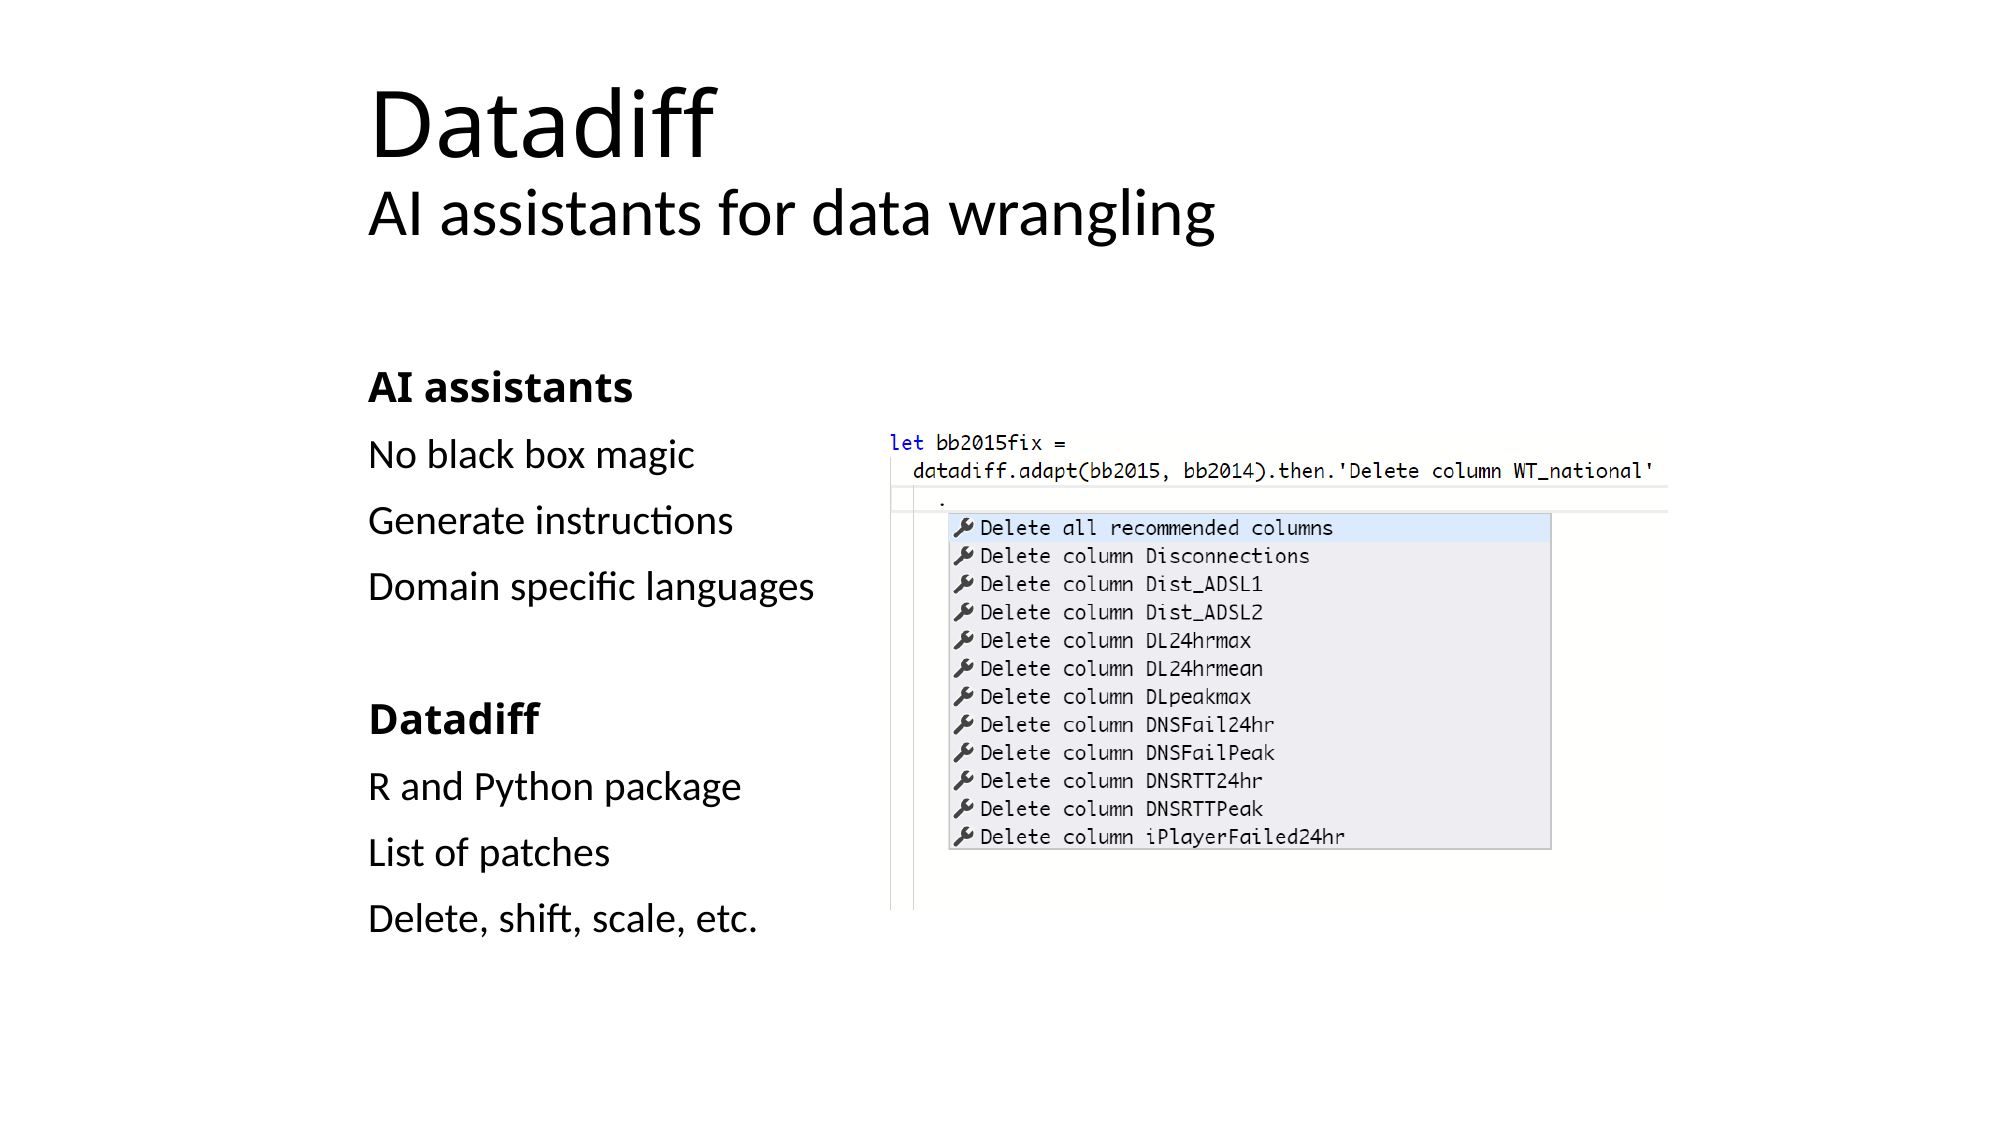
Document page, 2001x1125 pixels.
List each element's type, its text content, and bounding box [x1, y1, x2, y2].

list Datadiff R and Python package List of patches Delete, shift, scale, etc. [353, 691, 960, 1012]
list AI assistants No black box magic Generate instructions Domain specific languages [353, 359, 991, 680]
title Datadiff AI assistants for data wrangling [353, 70, 1590, 259]
picture [877, 416, 1668, 910]
